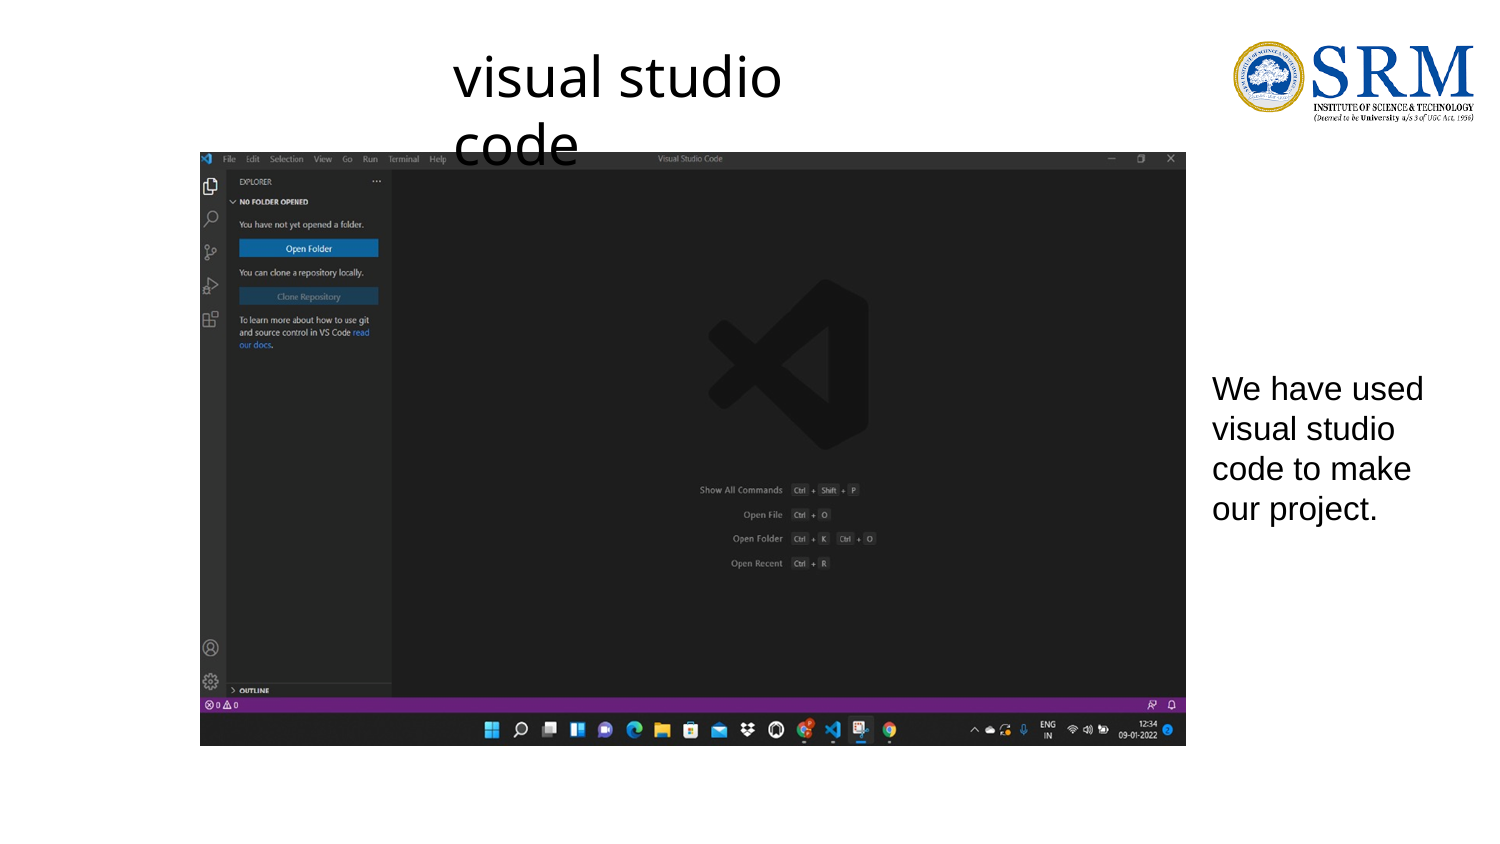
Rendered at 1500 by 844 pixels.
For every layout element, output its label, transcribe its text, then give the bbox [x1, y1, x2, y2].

text_box We have used visual studio code to make our project. [1196, 352, 1479, 543]
text_box visual studio code [438, 26, 931, 148]
picture [198, 150, 1187, 747]
picture [1228, 12, 1479, 152]
